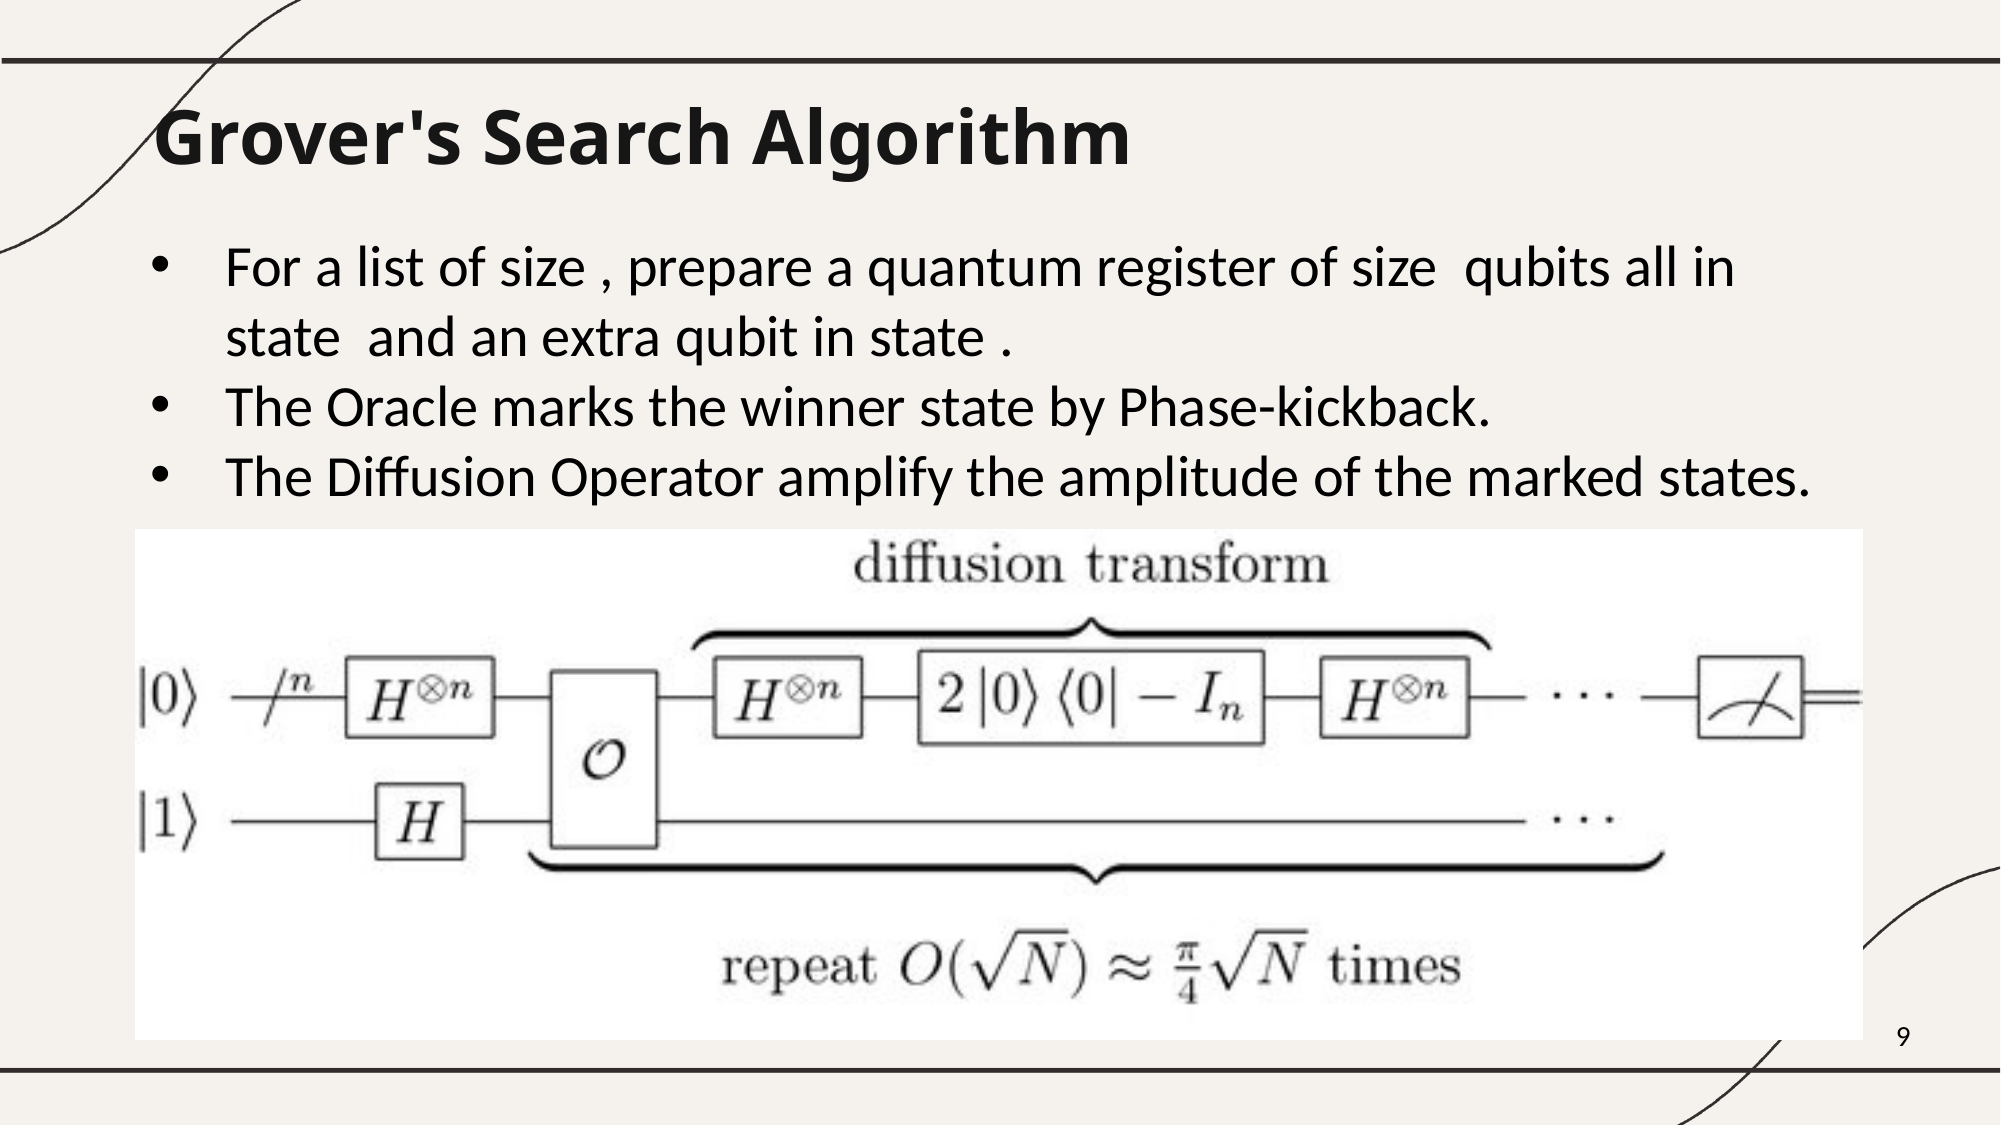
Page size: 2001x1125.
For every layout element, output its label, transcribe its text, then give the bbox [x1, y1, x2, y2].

picture [0, 0, 2001, 1125]
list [135, 529, 1863, 1040]
slide_number 9 [1475, 1005, 1926, 1066]
title Grover's Search Algorithm [137, 59, 1863, 221]
